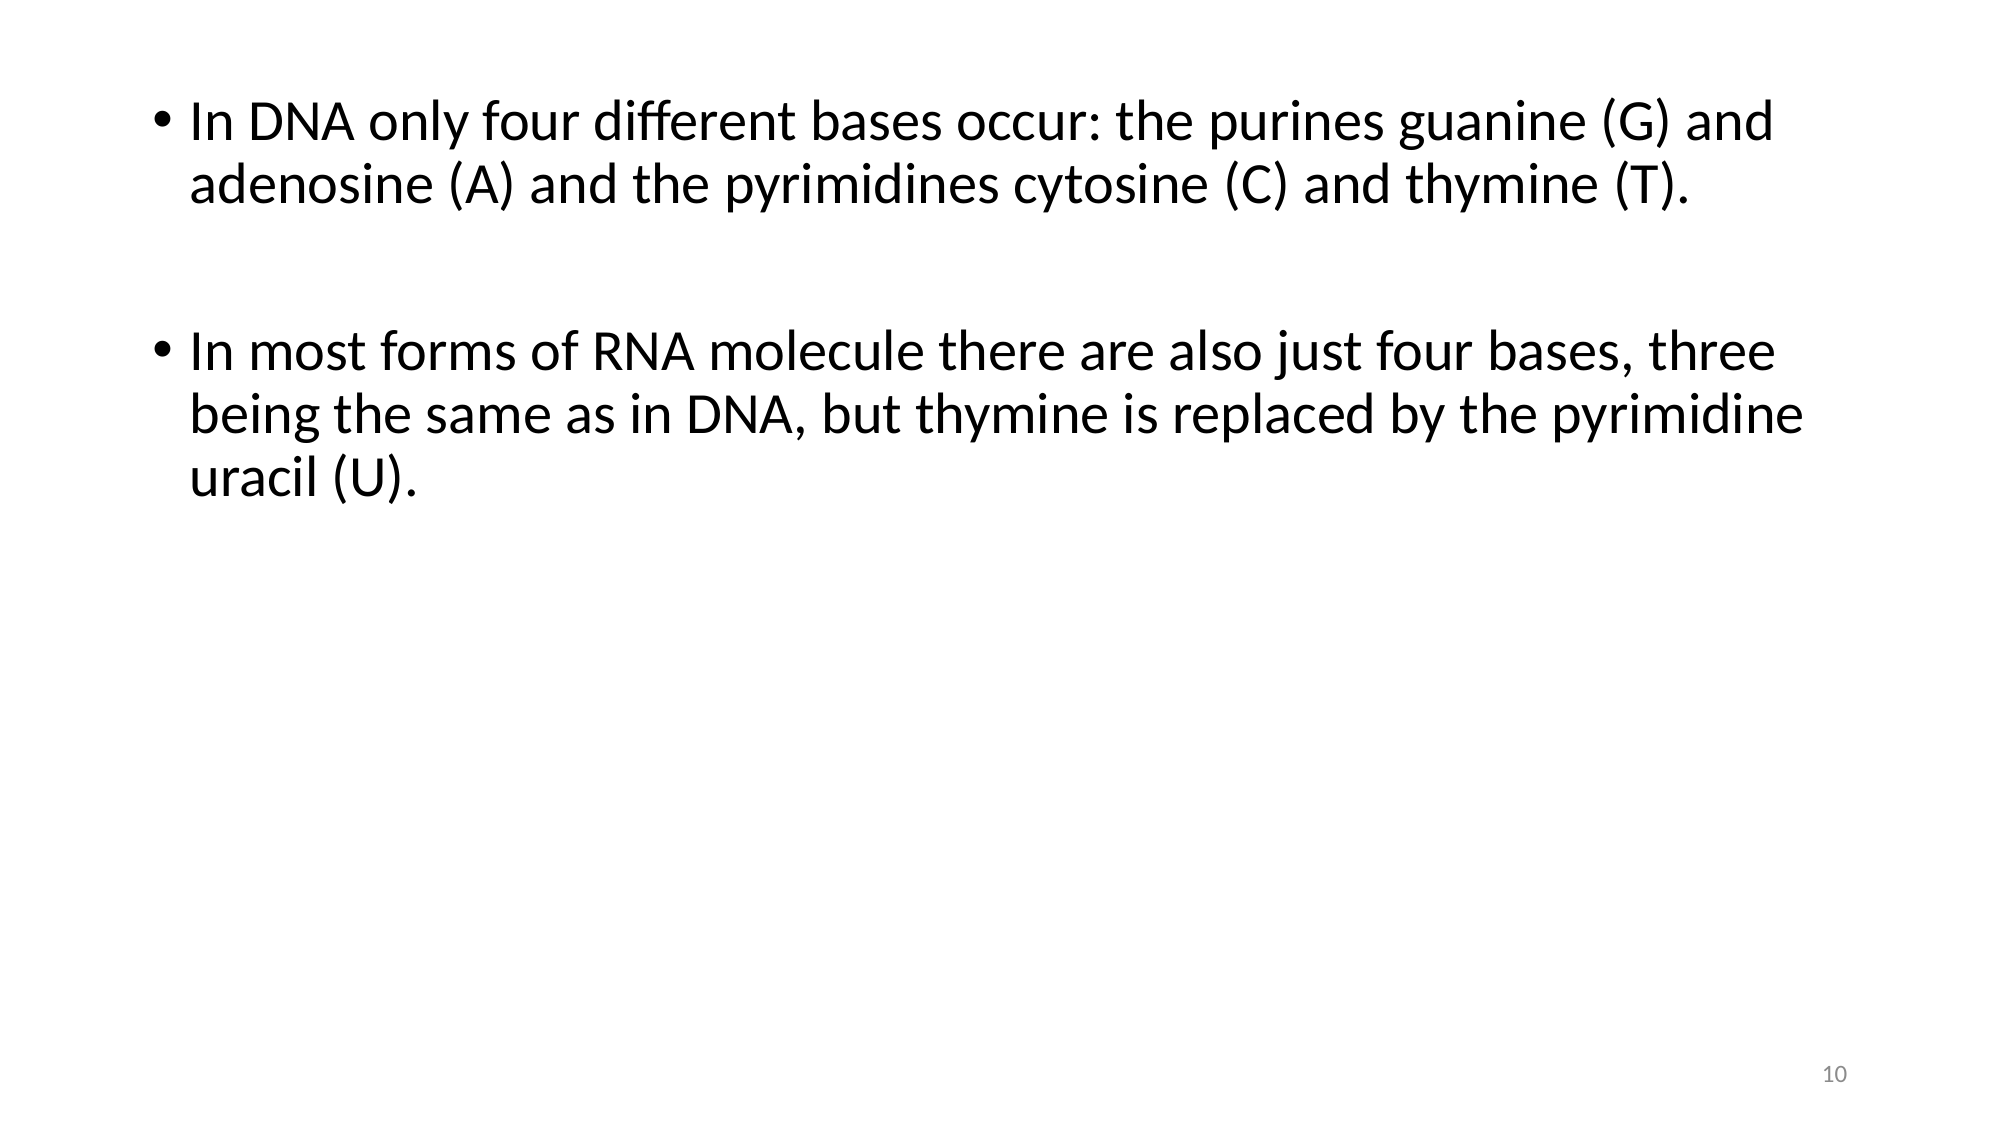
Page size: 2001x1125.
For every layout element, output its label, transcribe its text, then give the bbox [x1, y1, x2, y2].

list In DNA only four different bases occur: the purines guanine (G) and adenosine (A) and the pyrimidines cytosine (C) and thymine (T). In most forms of RNA molecule there are also just four bases, three being the same as in DNA, but thymine is replaced by the pyrimidine uracil (U). [137, 82, 1863, 1014]
slide_number 10 [1412, 1042, 1863, 1103]
